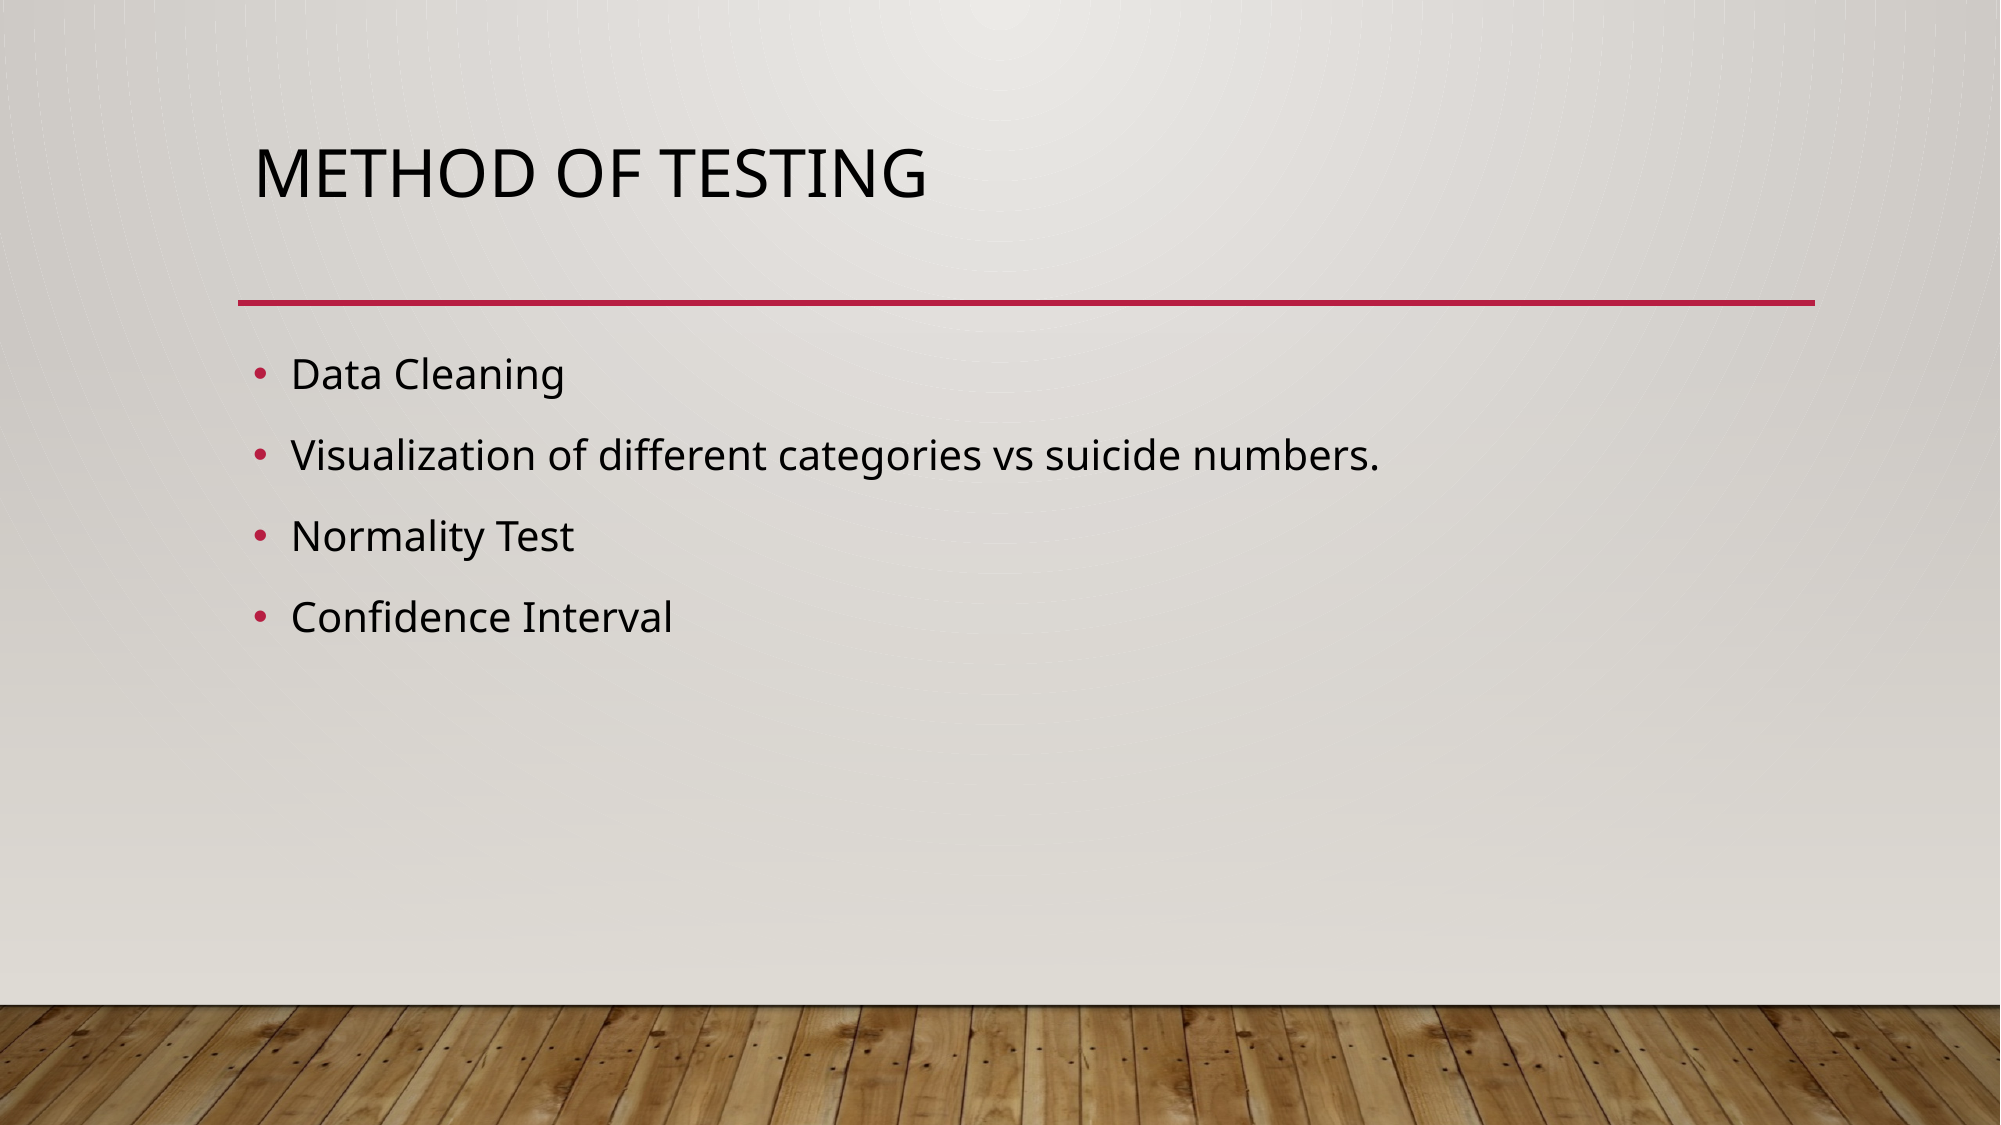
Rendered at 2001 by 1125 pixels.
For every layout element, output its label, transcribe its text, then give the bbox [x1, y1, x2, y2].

title METHOD OF TESTING [238, 131, 1814, 305]
list Data Cleaning Visualization of different categories vs suicide numbers. Normality Test Confidence Interval [238, 330, 1814, 897]
picture [0, 1005, 2000, 1125]
